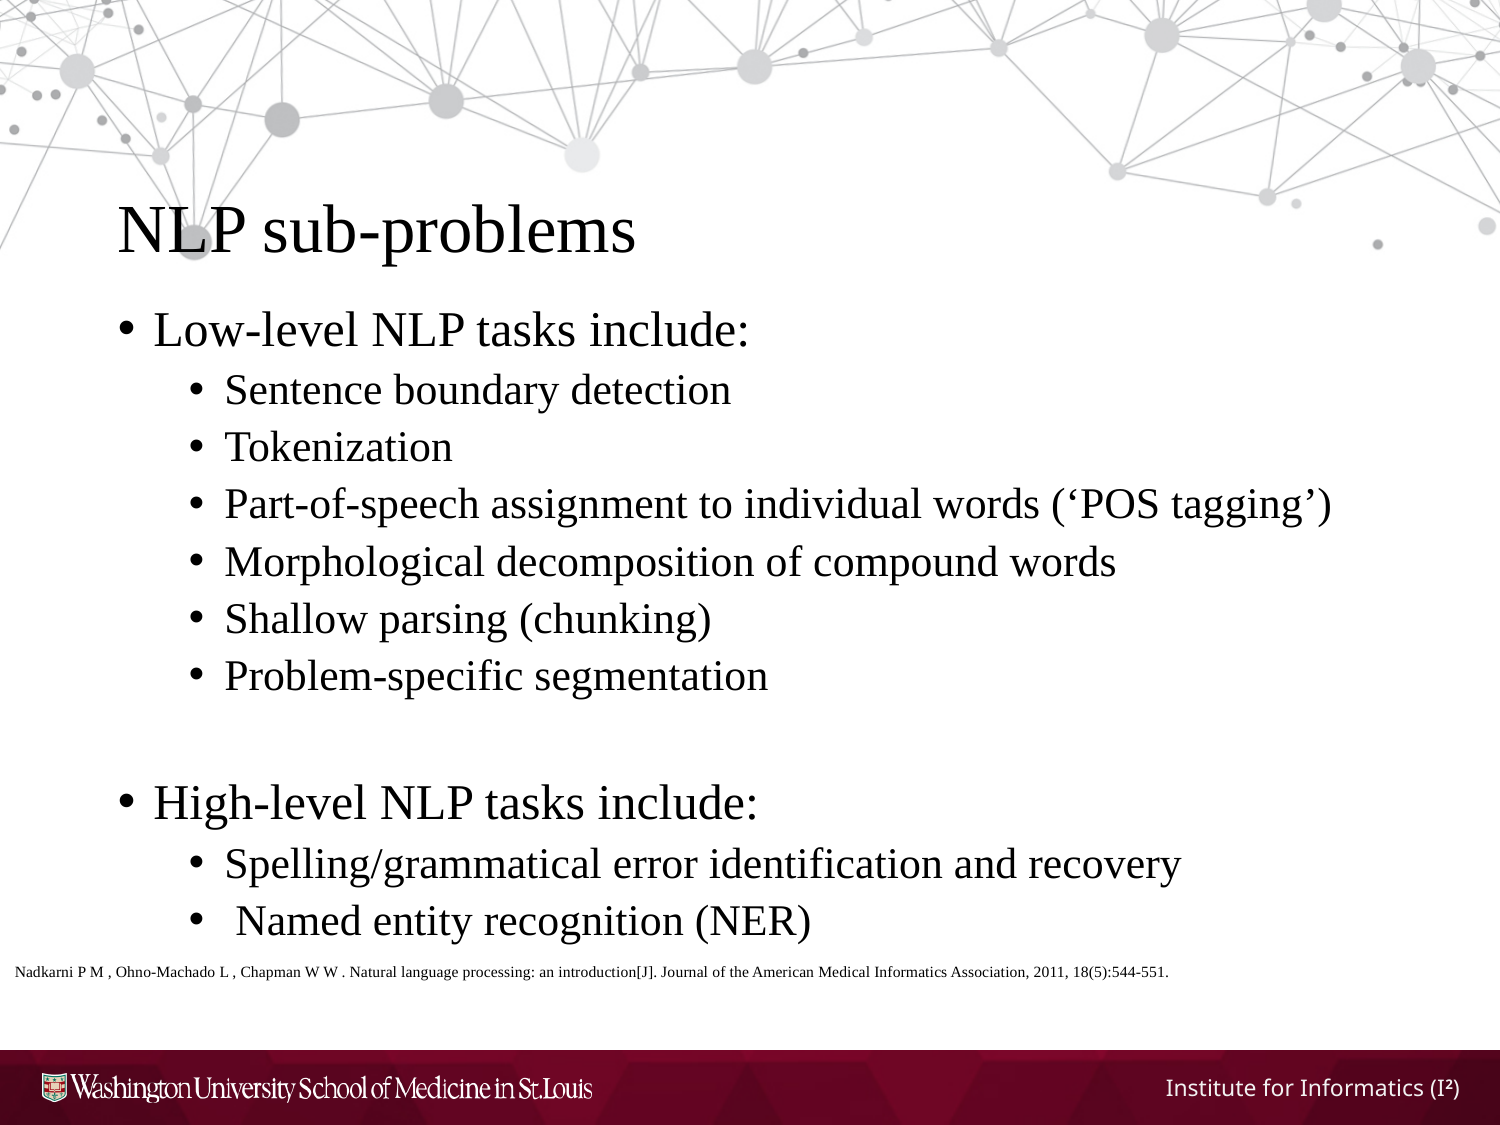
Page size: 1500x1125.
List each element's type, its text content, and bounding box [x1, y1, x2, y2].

picture [0, 1050, 1500, 1125]
text_box NLP sub-problems [103, 185, 1397, 295]
text_box Low-level NLP tasks include: Sentence boundary detection Tokenization Part-of-speech assignment to individual words (‘POS tagging’) Morphological decomposition of compound words Shallow parsing (chunking) Problem-specific segmentation High-level NLP tasks include: Spelling/grammatical error identification and recovery Named entity recognition (NER) [103, 295, 1397, 901]
text_box Nadkarni P M , Ohno-Machado L , Chapman W W . Natural language processing: an introduction[J]. Journal of the American Medical Informatics Association, 2011, 18(5):544-551. [0, 953, 1500, 988]
